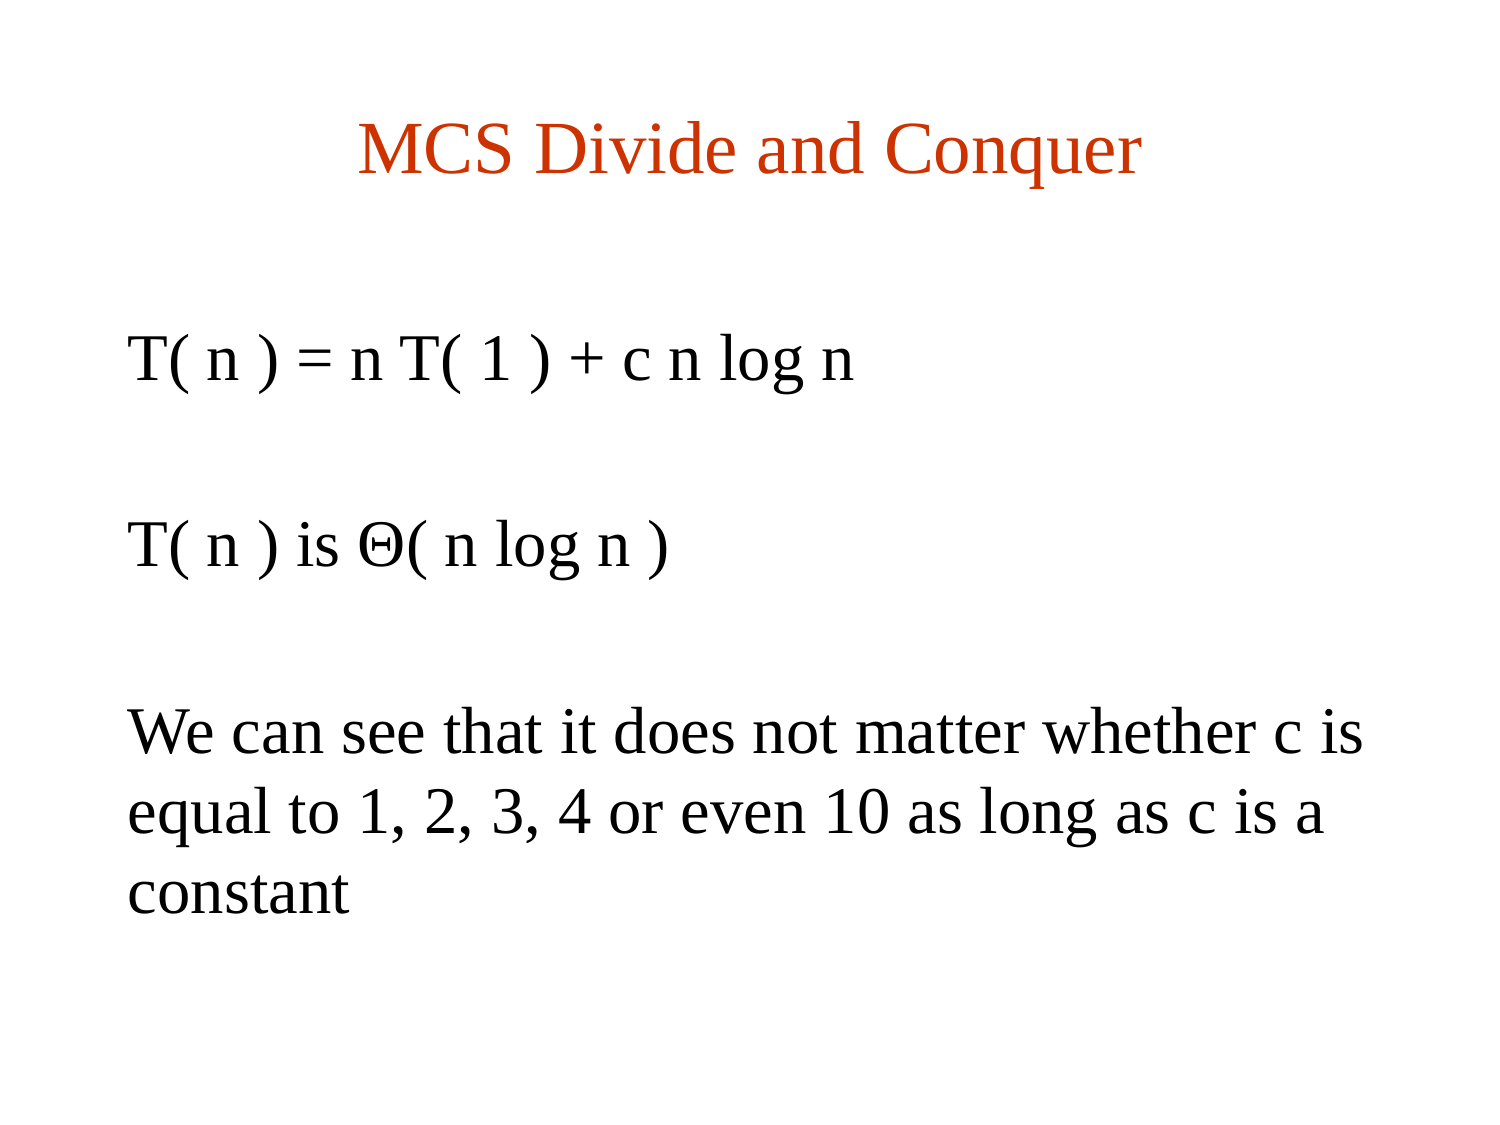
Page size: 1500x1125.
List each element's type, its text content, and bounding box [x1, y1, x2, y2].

list T( n ) = n T( 1 ) + c n log n T( n ) is Θ( n log n ) We can see that it does not matter whether c is equal to 1, 2, 3, 4 or even 10 as long as c is a constant [112, 212, 1388, 1063]
title MCS Divide and Conquer [112, 99, 1388, 188]
